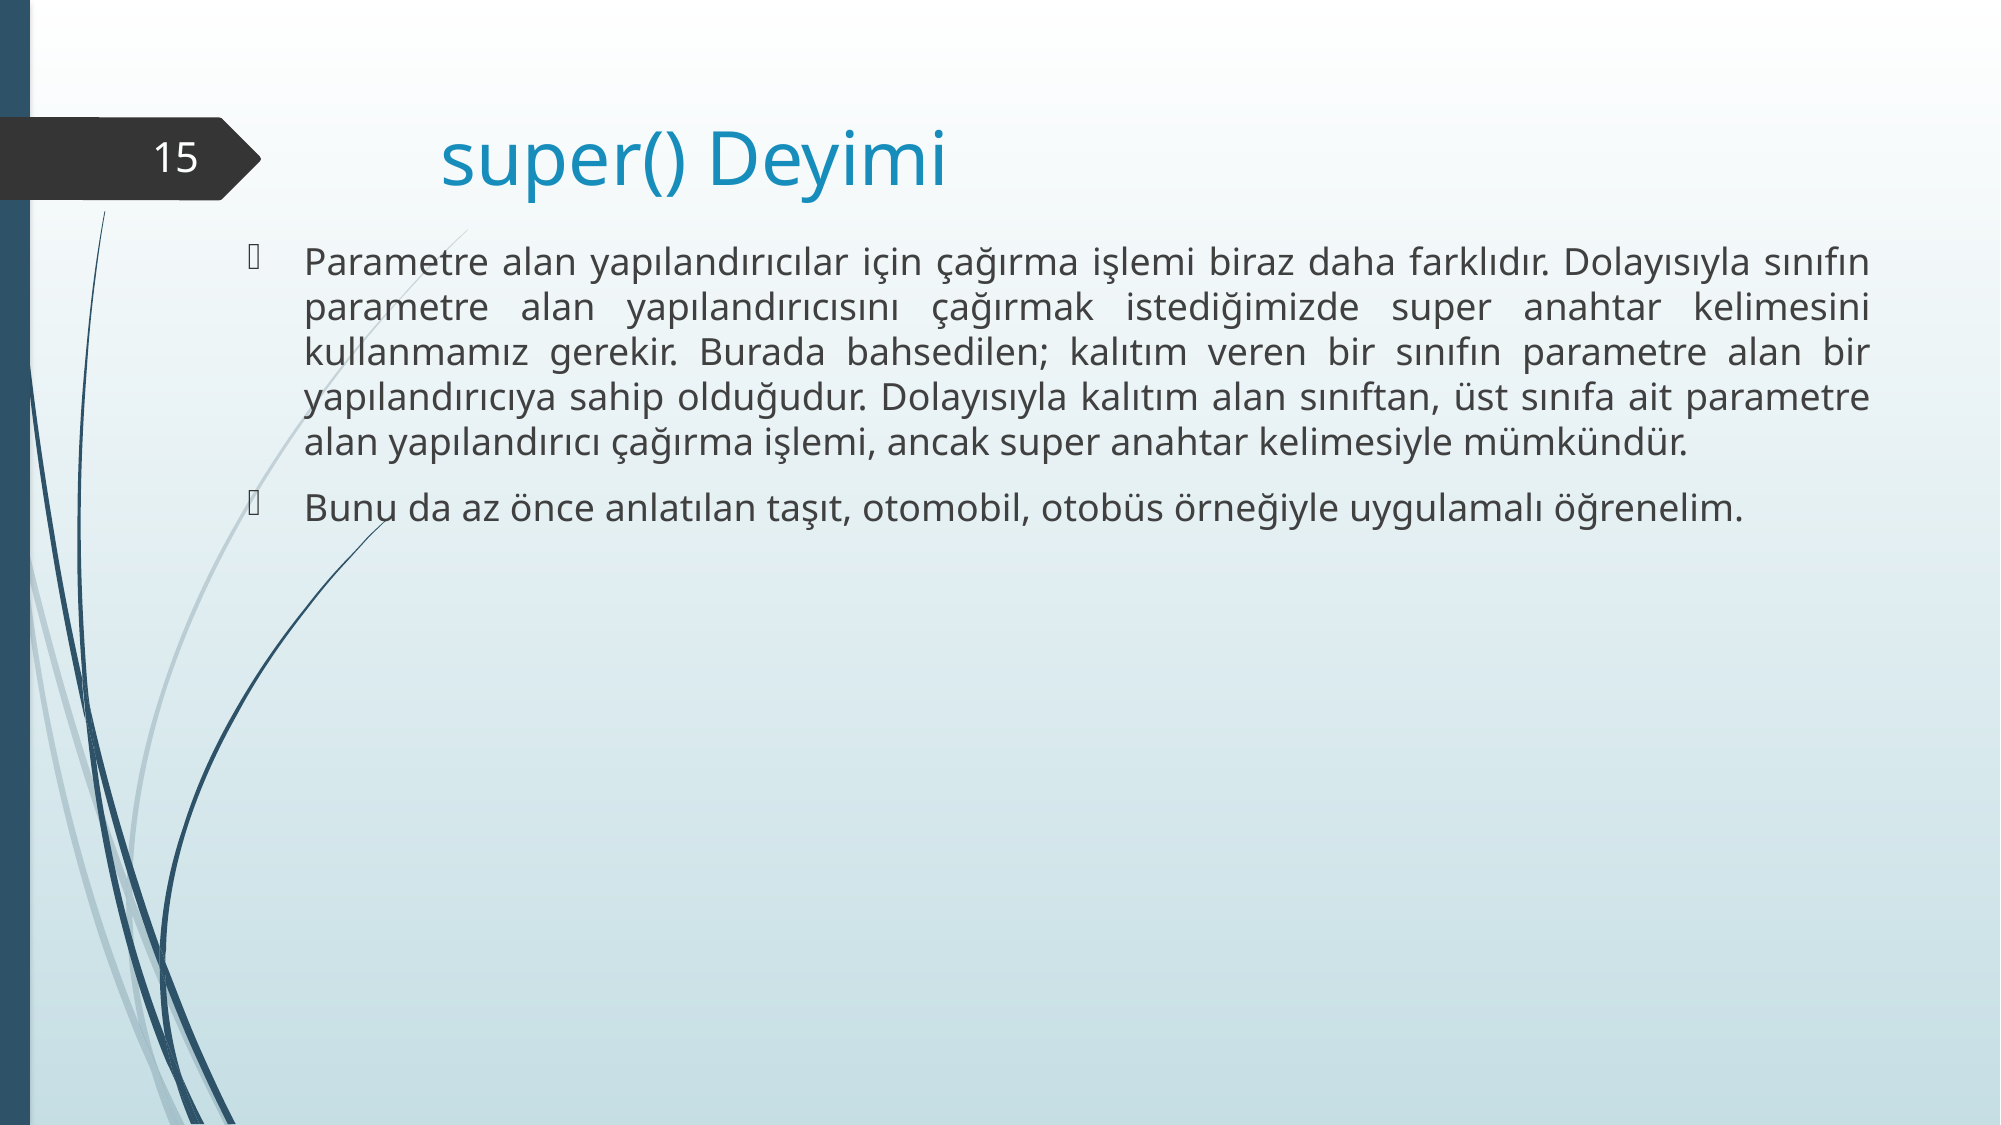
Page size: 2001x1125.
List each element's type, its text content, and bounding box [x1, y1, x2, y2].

list Parametre alan yapılandırıcılar için çağırma işlemi biraz daha farklıdır. Dolayısıyla sınıfın parametre alan yapılandırıcısını çağırmak istediğimizde super anahtar kelimesini kullanmamız gerekir. Burada bahsedilen; kalıtım veren bir sınıfın parametre alan bir yapılandırıcıya sahip olduğudur. Dolayısıyla kalıtım alan sınıftan, üst sınıfa ait parametre alan yapılandırıcı çağırma işlemi, ancak super anahtar kelimesiyle mümkündür. Bunu da az önce anlatılan taşıt, otomobil, otobüs örneğiyle uygulamalı öğrenelim. [232, 230, 1888, 926]
slide_number 15 [87, 129, 216, 190]
title super() Deyimi [425, 102, 1888, 230]
